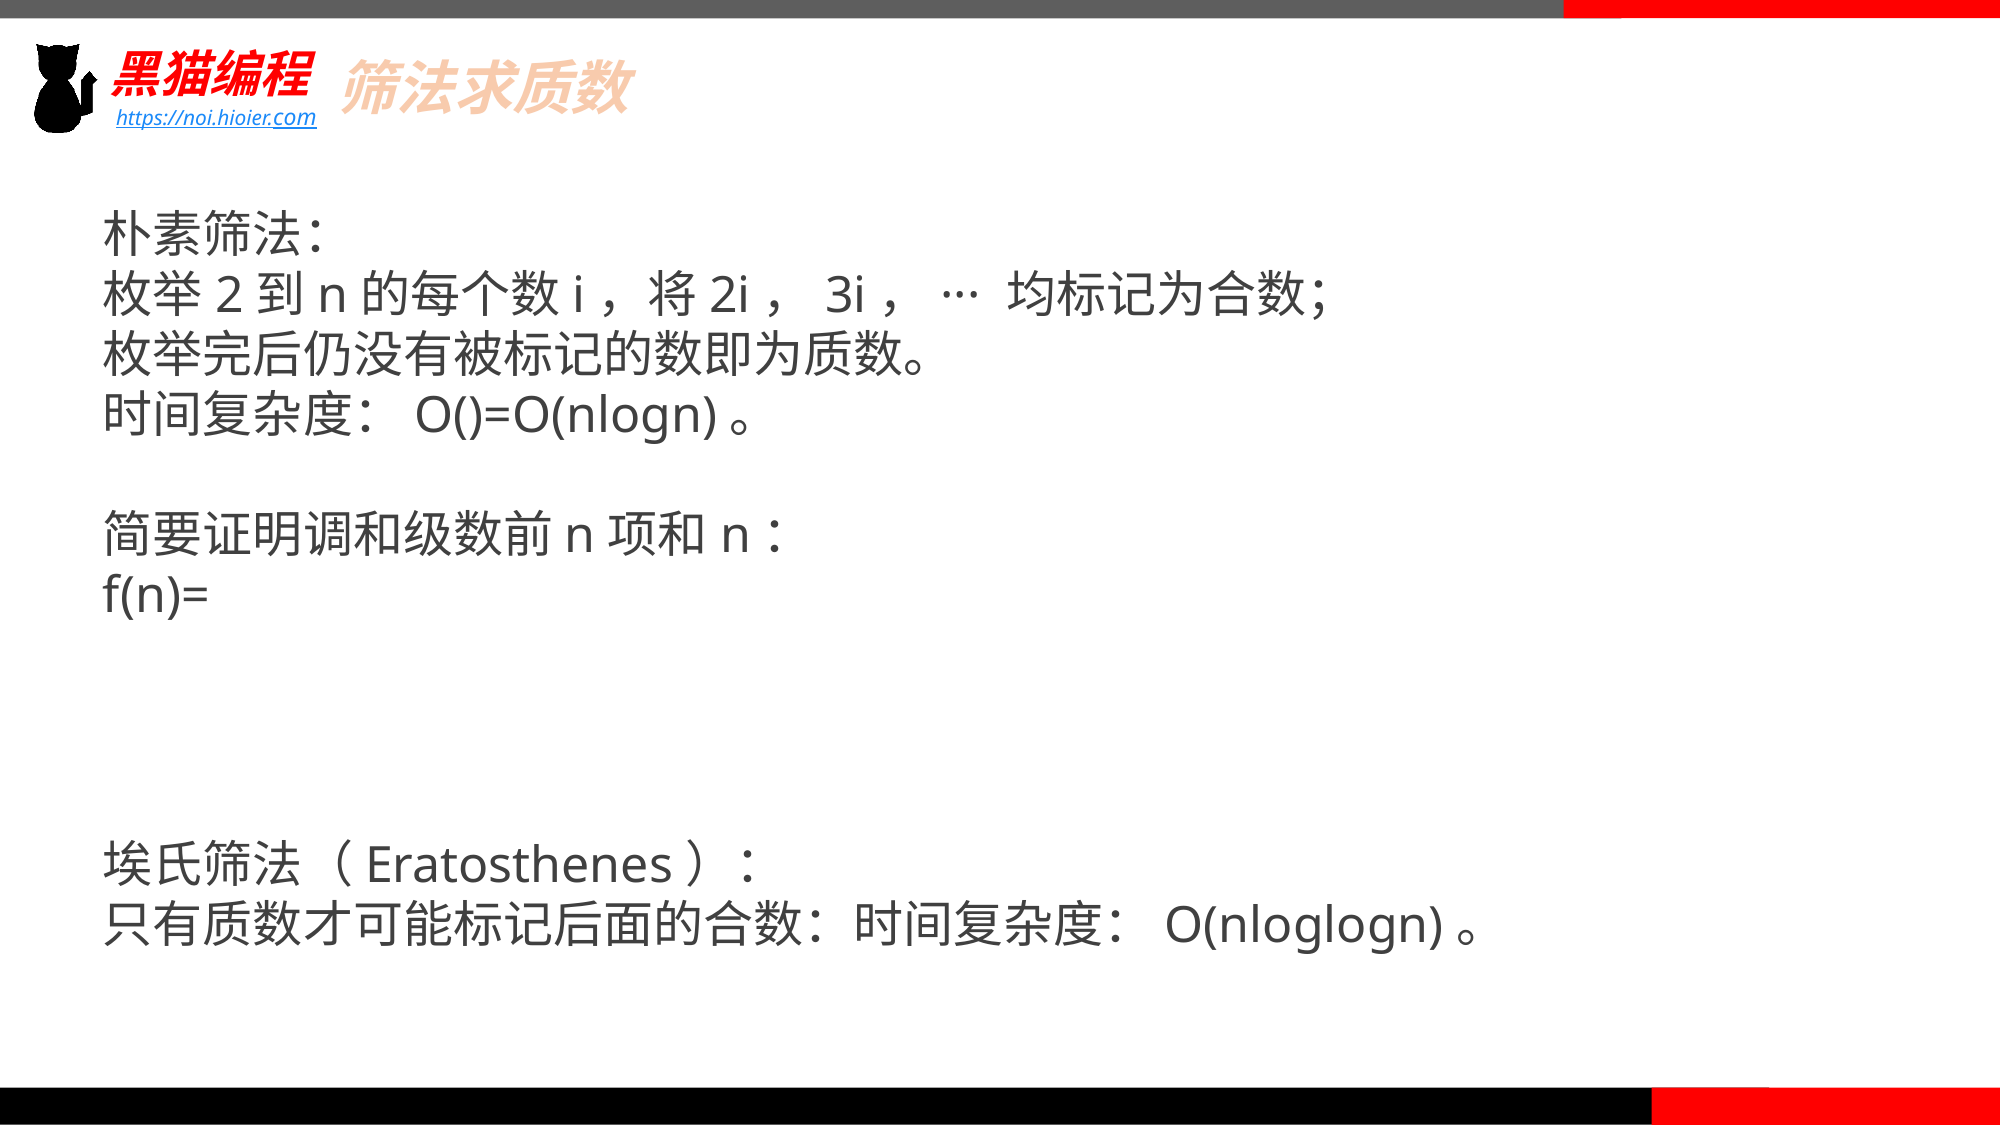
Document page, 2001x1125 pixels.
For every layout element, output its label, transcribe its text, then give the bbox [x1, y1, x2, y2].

text_box 筛法求质数 [322, 51, 1019, 127]
picture [21, 44, 110, 133]
text_box 埃氏筛法（Eratosthenes）： 只有质数才可能标记后面的合数：时间复杂度：O(nloglogn)。 [88, 825, 1804, 1021]
